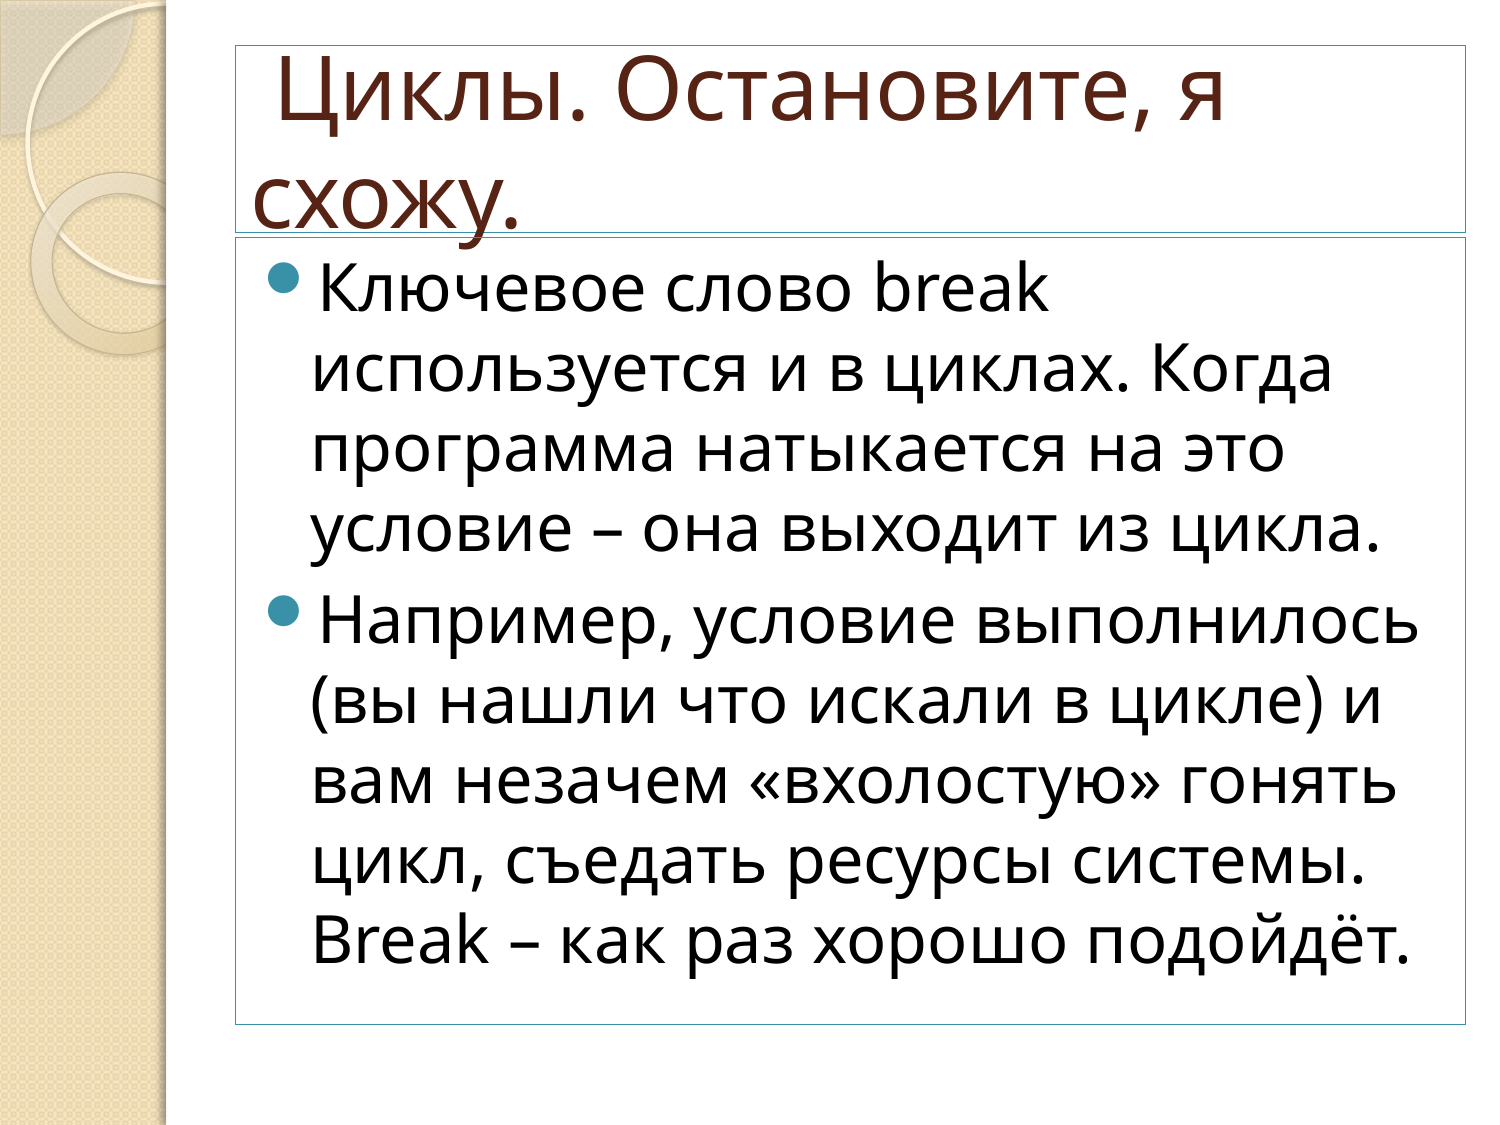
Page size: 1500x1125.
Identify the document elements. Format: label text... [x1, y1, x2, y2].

title Циклы. Остановите, я схожу. [235, 45, 1466, 233]
list Ключевое слово break используется и в циклах. Когда программа натыкается на это условие – она выходит из цикла. Например, условие выполнилось (вы нашли что искали в цикле) и вам незачем «вхолостую» гонять цикл, съедать ресурсы системы. Break – как раз хорошо подойдёт. [235, 237, 1466, 1025]
